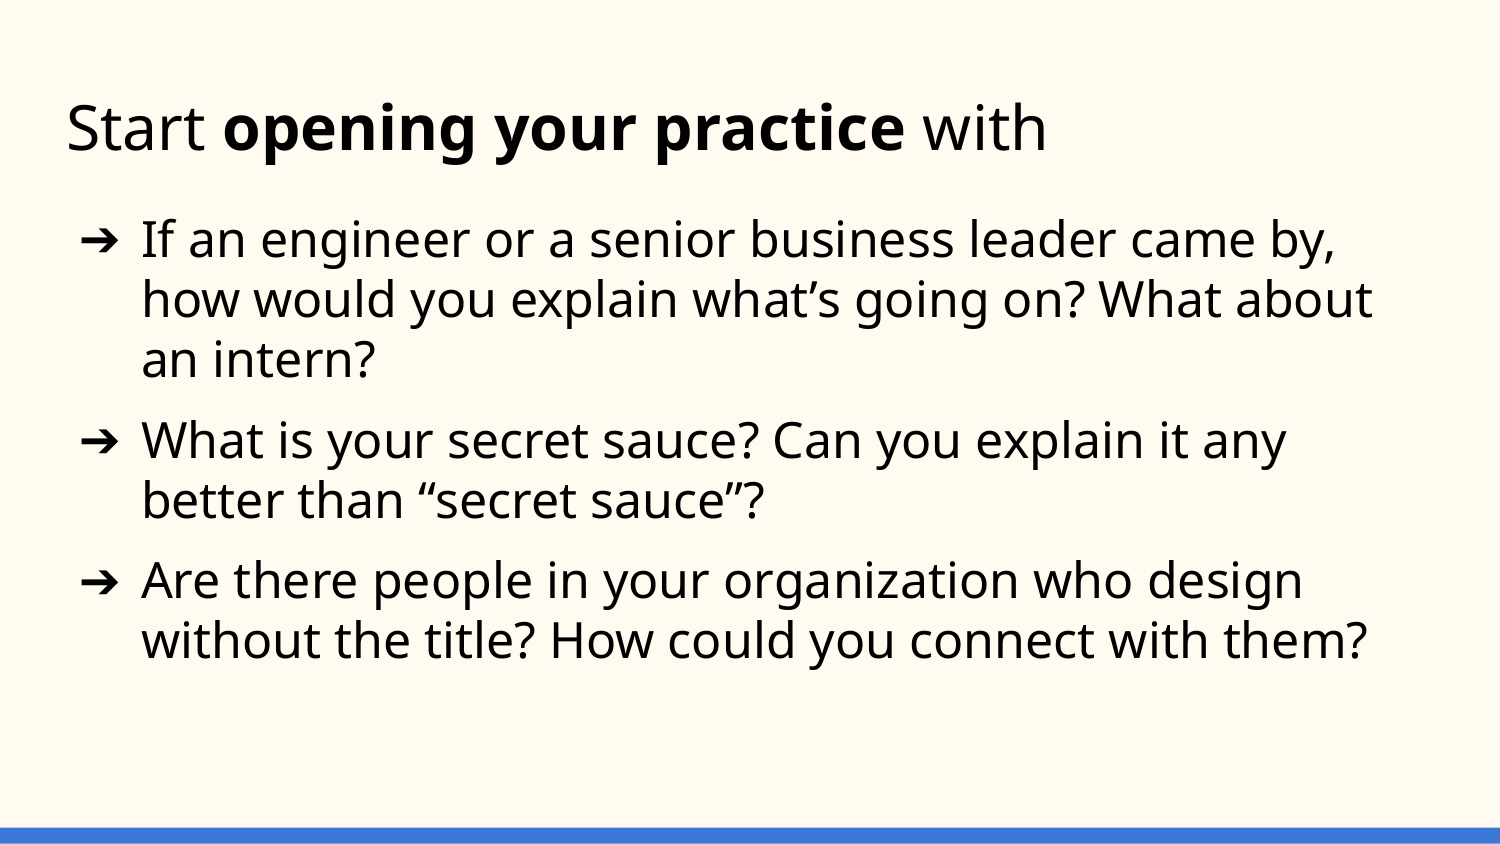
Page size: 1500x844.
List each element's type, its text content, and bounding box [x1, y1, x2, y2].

title Start opening your practice with [51, 72, 1449, 174]
list If an engineer or a senior business leader came by, how would you explain what’s going on? What about an intern? What is your secret sauce? Can you explain it any better than “secret sauce”? Are there people in your organization who design without the title? How could you connect with them? [51, 192, 1449, 605]
